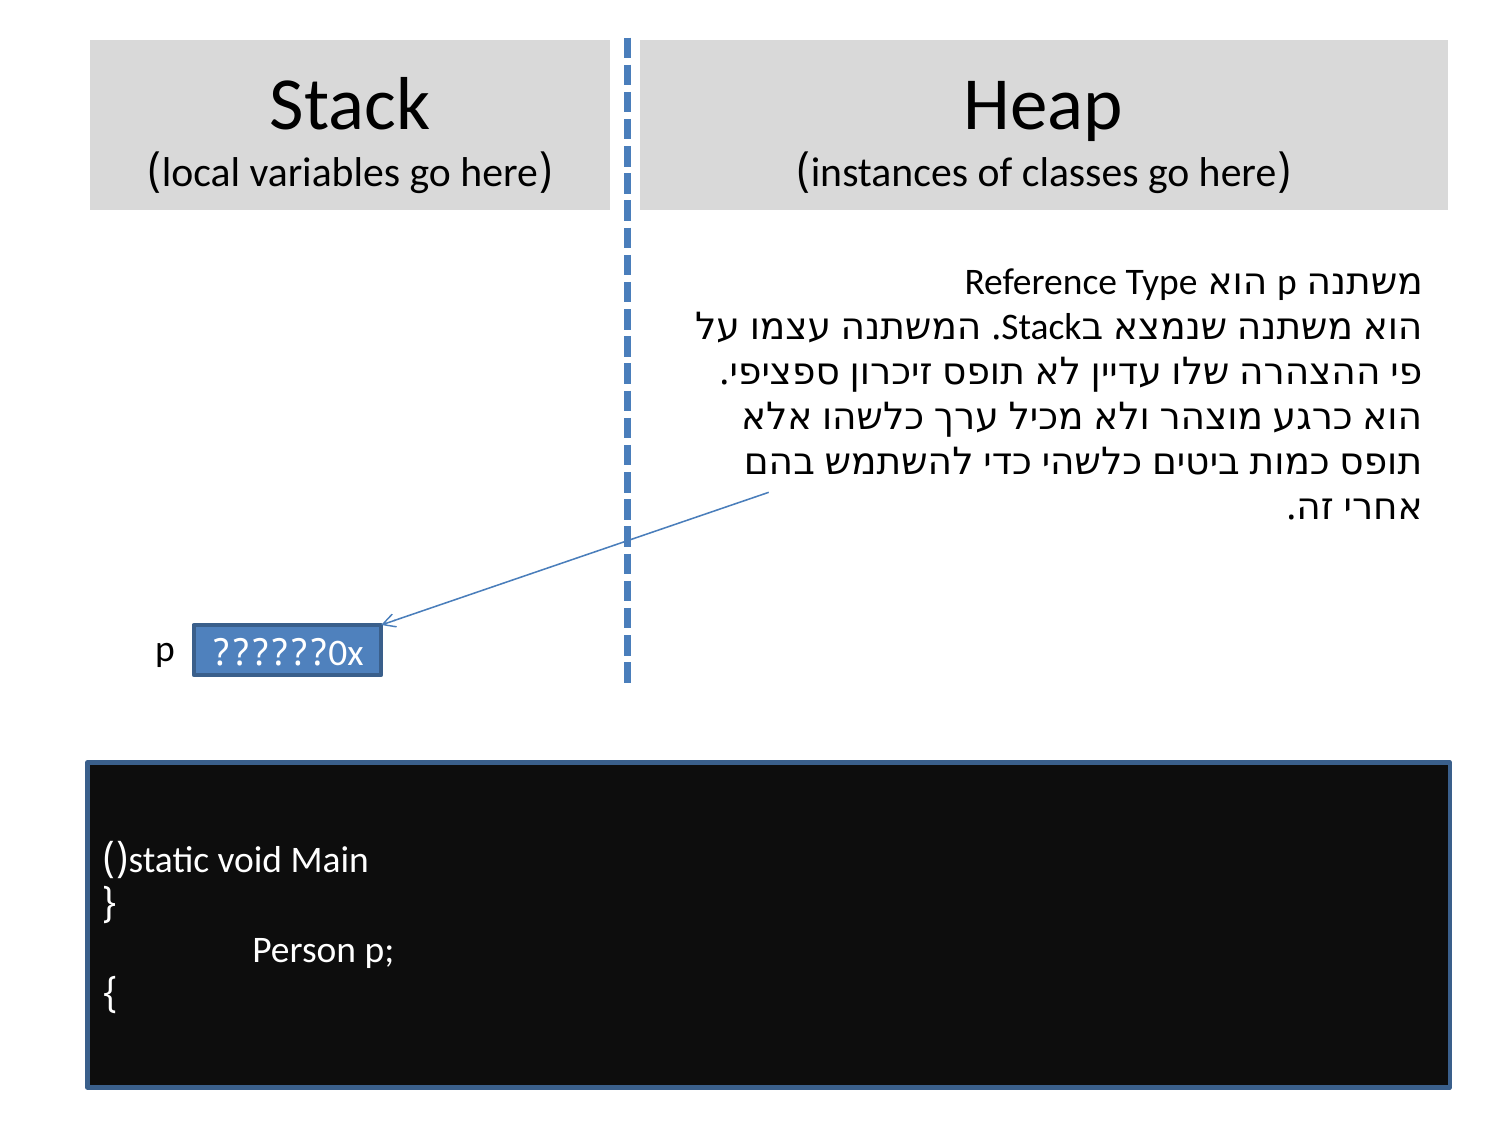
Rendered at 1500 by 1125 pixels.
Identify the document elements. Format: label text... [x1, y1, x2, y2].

text_box משתנה p הוא Reference Type הוא משתנה שנמצא בStack. המשתנה עצמו על פי ההצהרה שלו עדיין לא תופס זיכרון ספציפי. הוא כרגע מוצהר ולא מכיל ערך כלשהו אלא תופס כמות ביטים כלשהי כדי להשתמש בהם אחרי זה. [650, 249, 1438, 535]
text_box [380, 492, 769, 626]
text_box static void Main() { Person p; } [85, 760, 1452, 1090]
text_box 0x?????? [192, 623, 383, 677]
text_box Stack (local variables go here) [85, 35, 614, 215]
text_box Heap (instances of classes go here) [635, 35, 1452, 215]
text_box p [120, 616, 190, 677]
